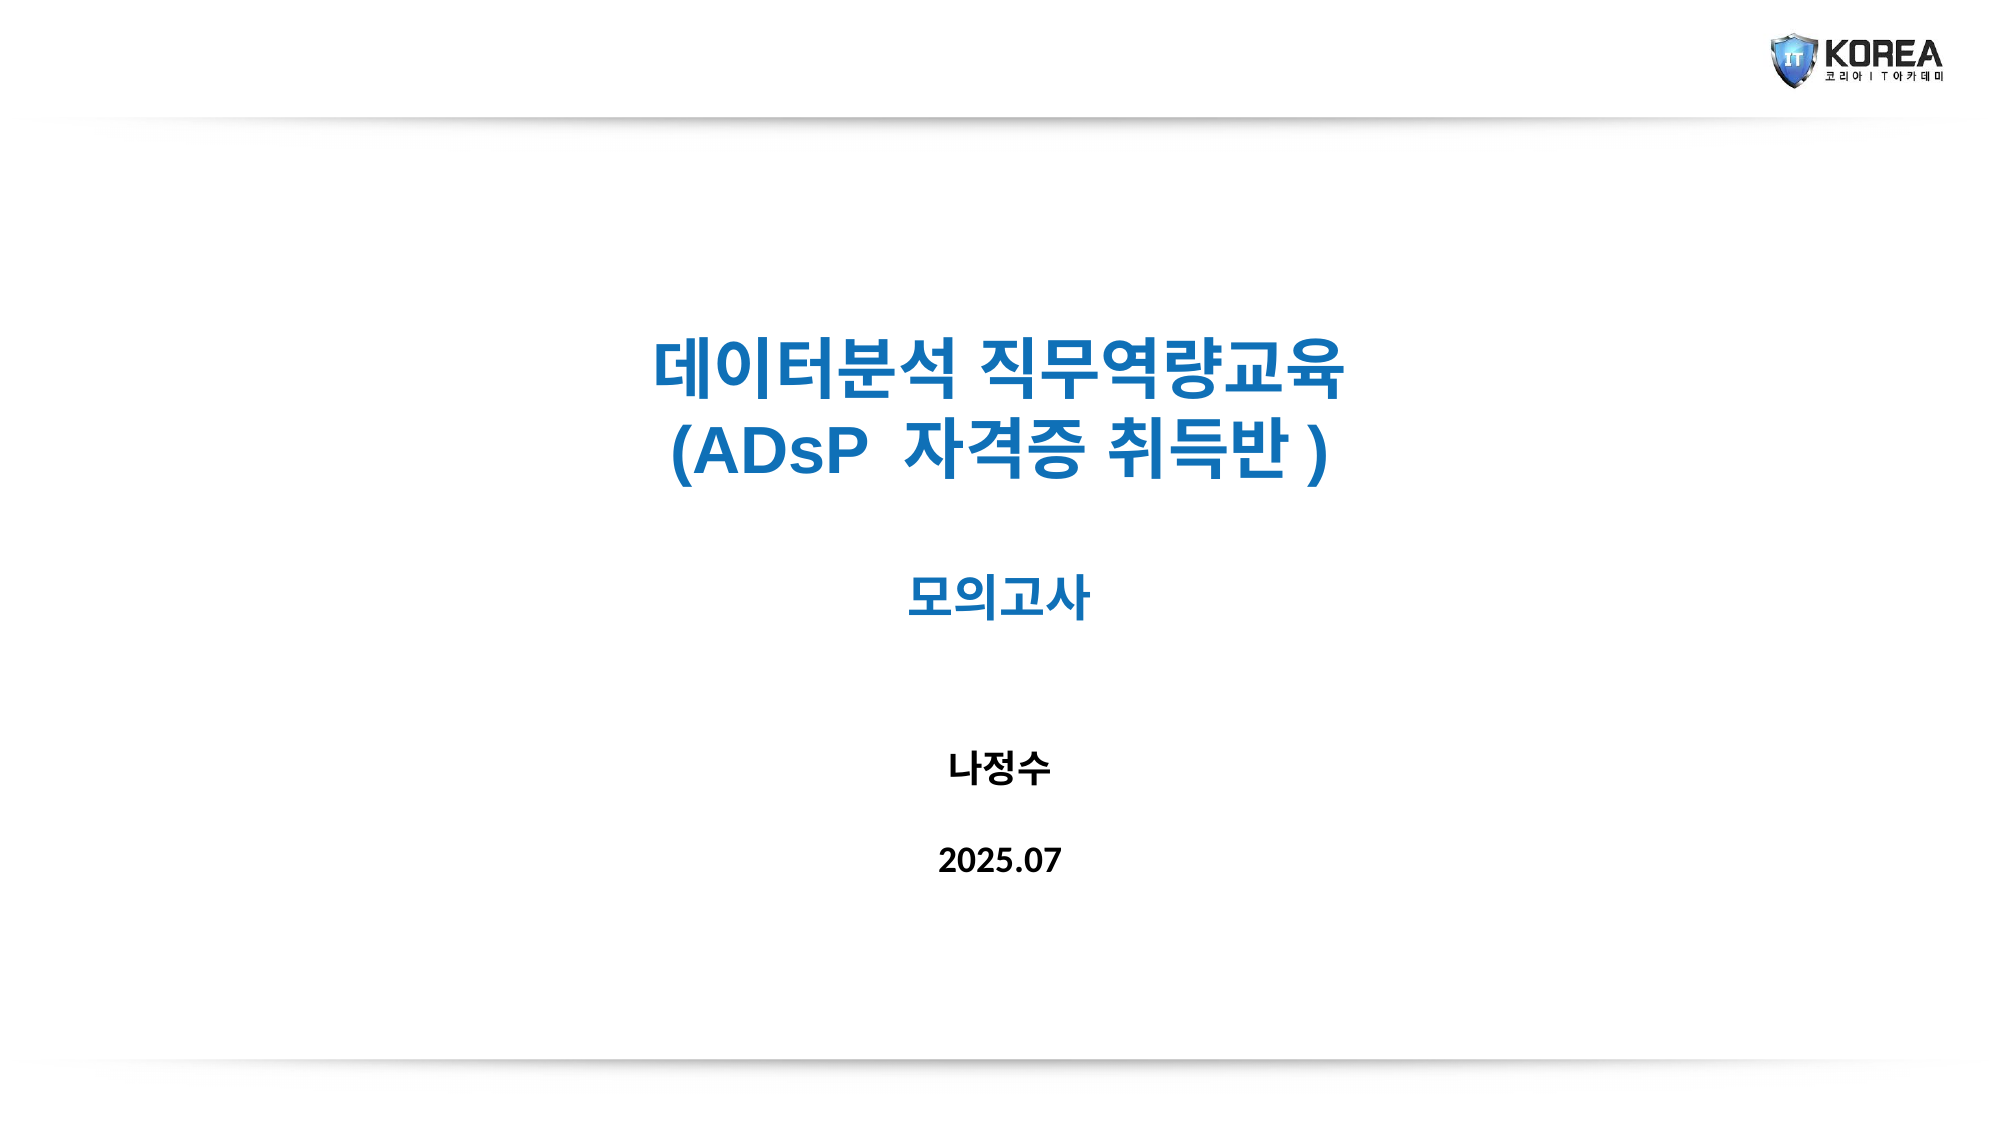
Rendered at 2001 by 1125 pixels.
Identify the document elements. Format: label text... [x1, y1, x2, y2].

picture [0, 116, 2000, 142]
picture [1741, 11, 1984, 109]
picture [0, 1058, 2001, 1085]
text_box 데이터분석 직무역량교육 (ADsP 자격증 취득반) 모의고사 [637, 319, 1363, 634]
text_box 나정수 2025.07 [454, 737, 1546, 888]
